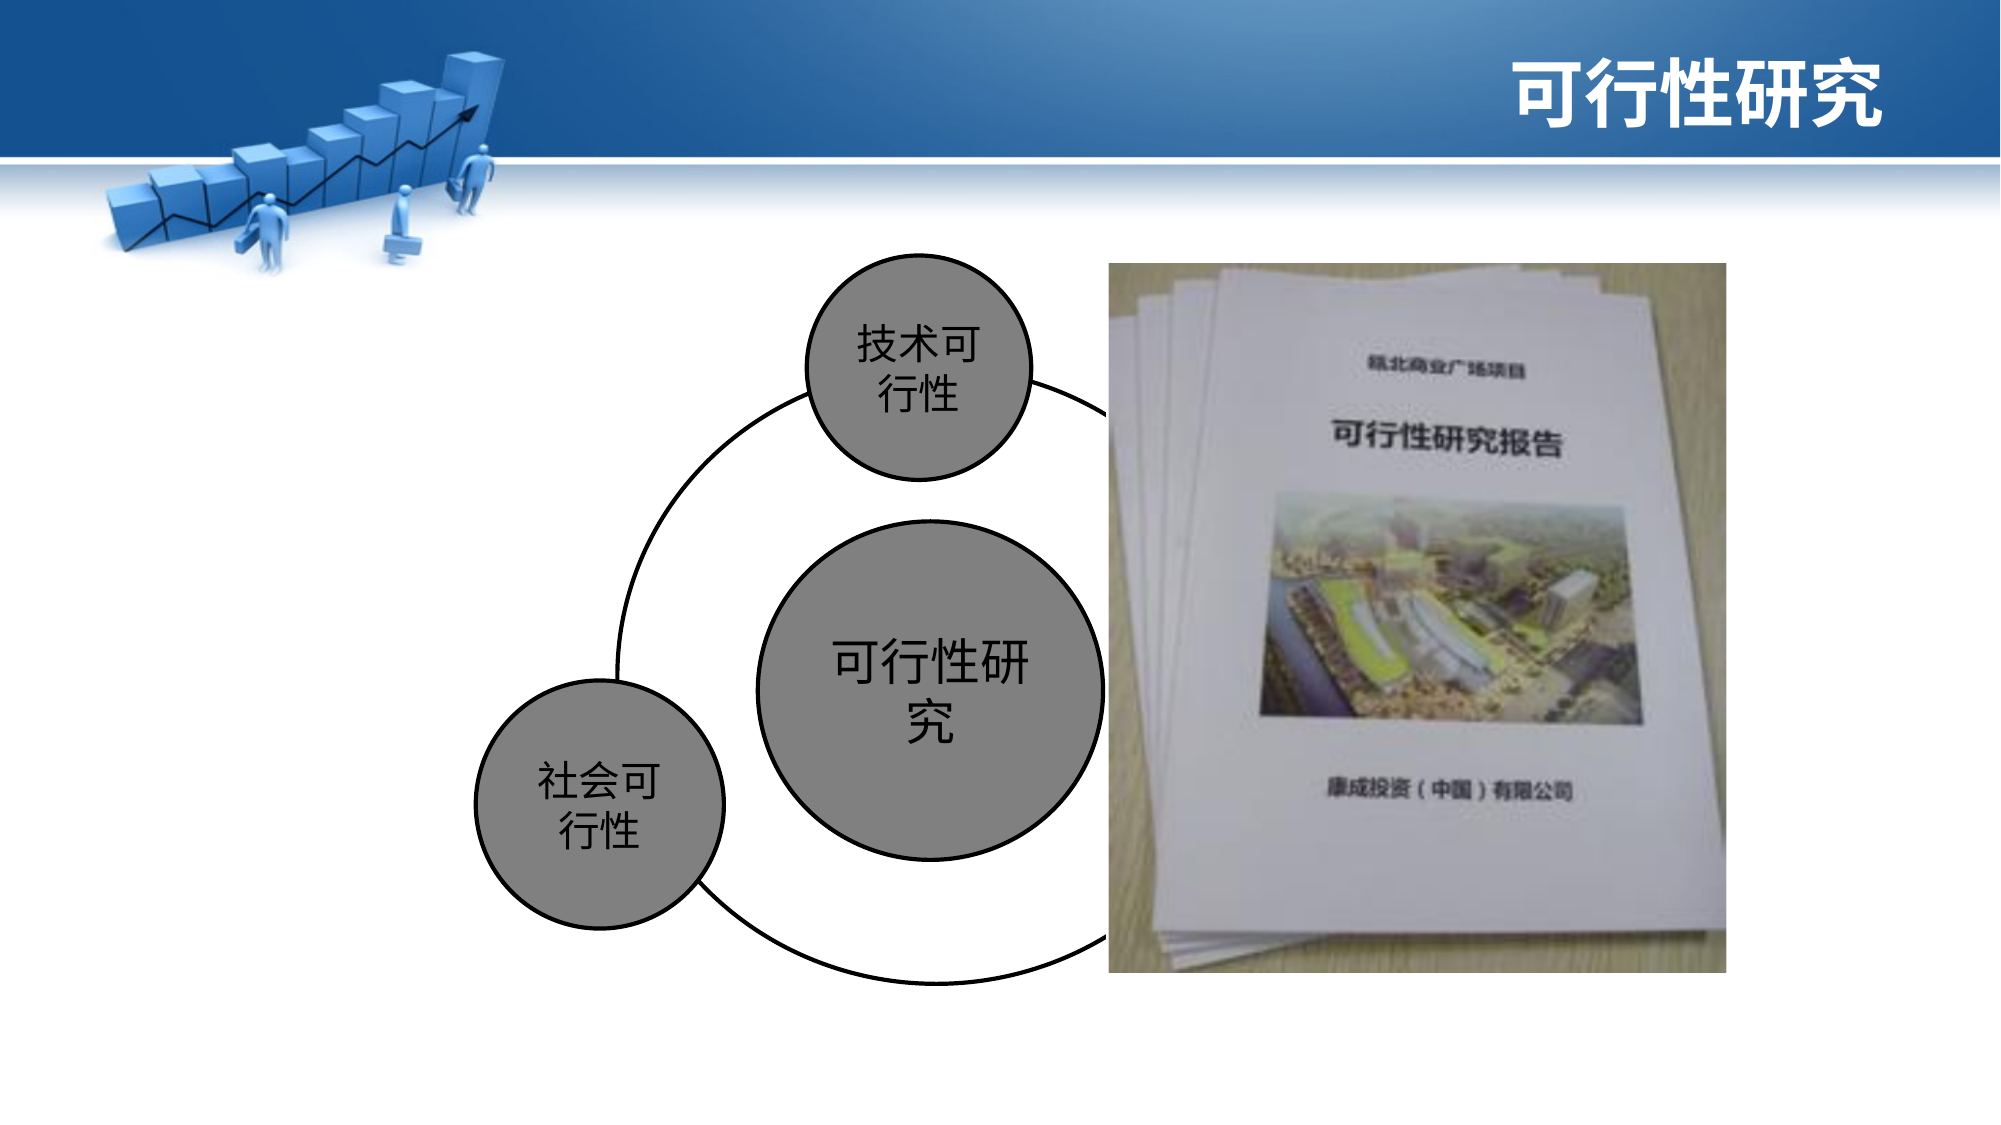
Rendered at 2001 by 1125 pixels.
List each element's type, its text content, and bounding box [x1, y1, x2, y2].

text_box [475, 255, 1391, 985]
title 可行性研究 [99, 45, 1900, 138]
picture [0, 0, 2001, 1125]
